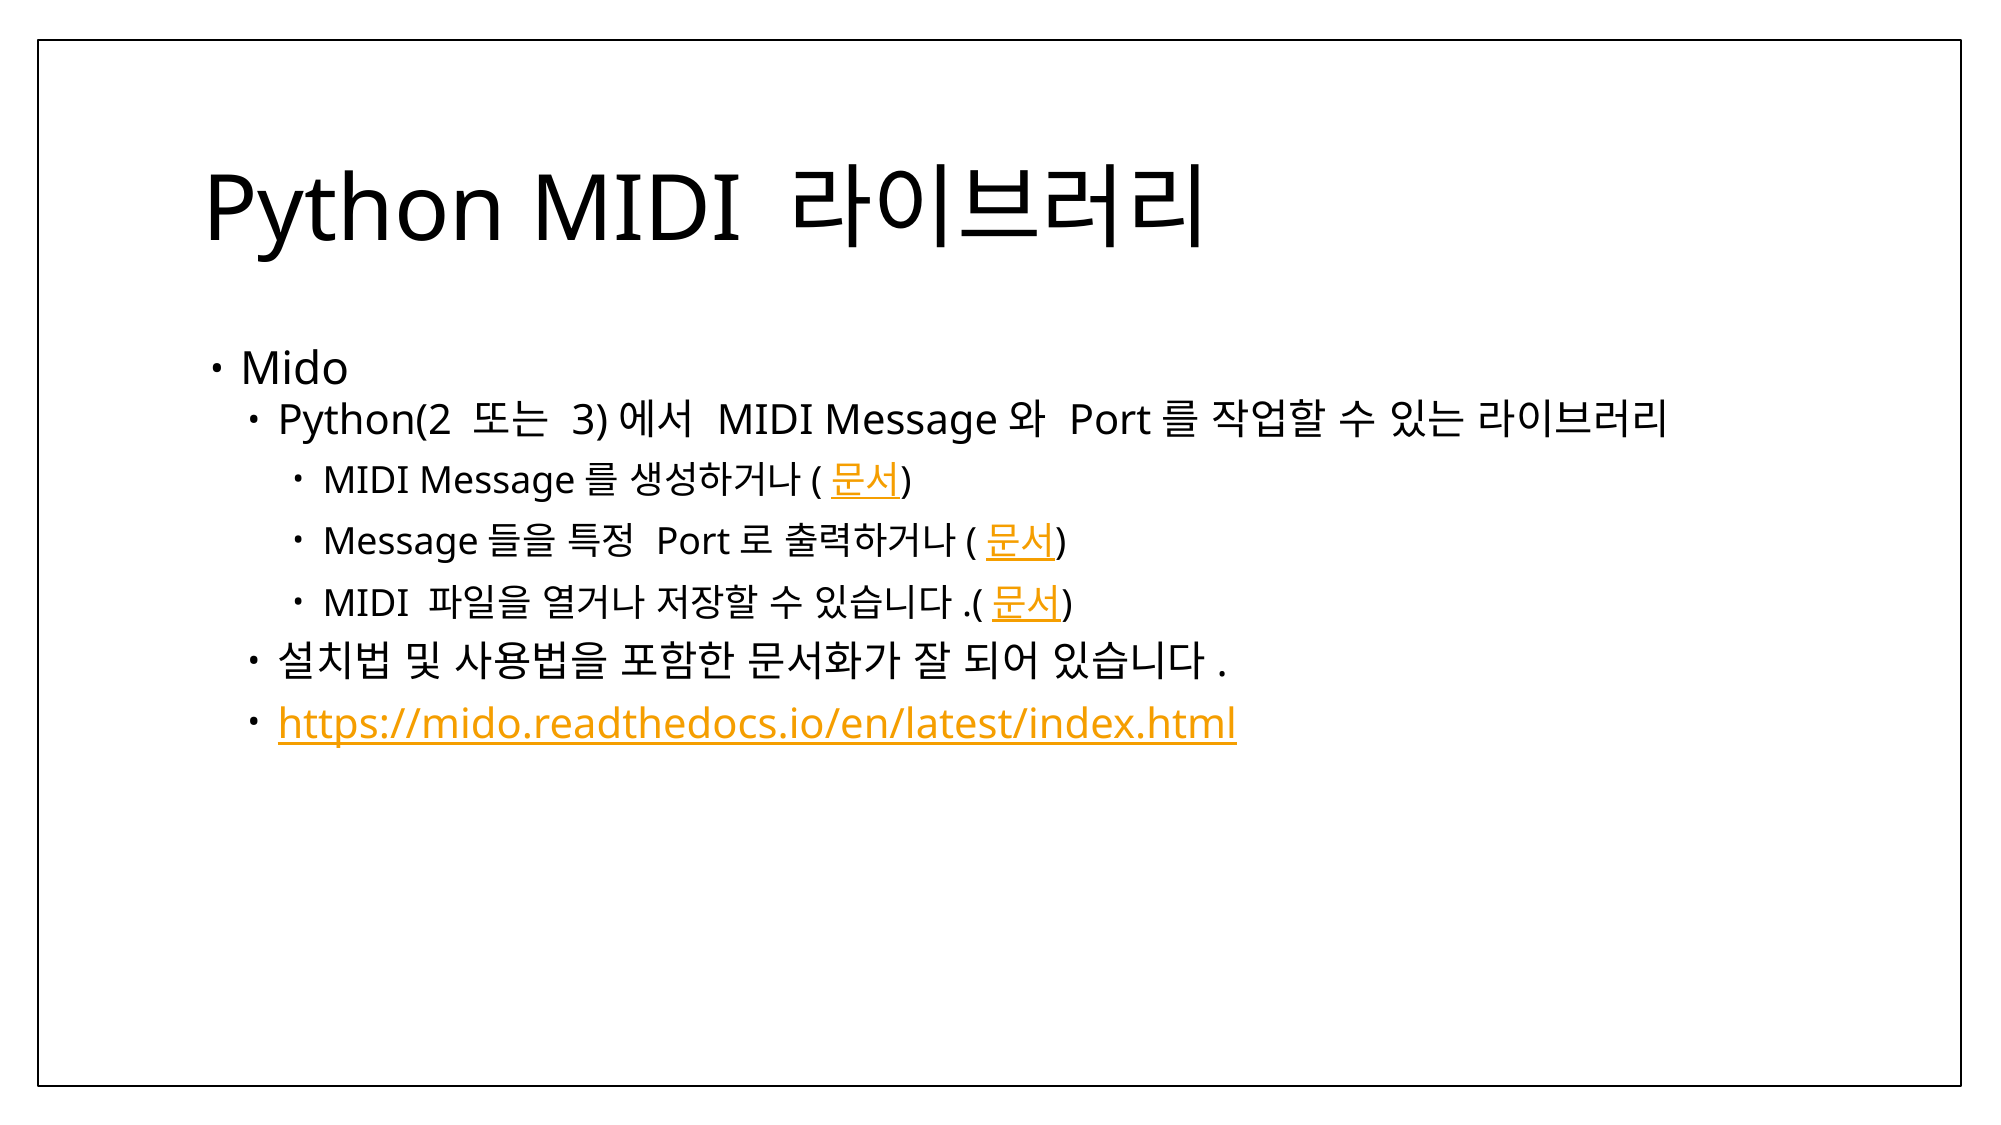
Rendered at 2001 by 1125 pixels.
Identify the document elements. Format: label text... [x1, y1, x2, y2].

list Mido Python(2 또는 3)에서 MIDI Message와 Port를 작업할 수 있는 라이브러리 MIDI Message를 생성하거나(문서) Message들을 특정 Port로 출력하거나(문서) MIDI 파일을 열거나 저장할 수 있습니다.(문서) 설치법 및 사용법을 포함한 문서화가 잘 되어 있습니다. https://mido.readthedocs.io/en/latest/index.html [187, 337, 1808, 1000]
title Python MIDI 라이브러리 [187, 99, 1808, 323]
